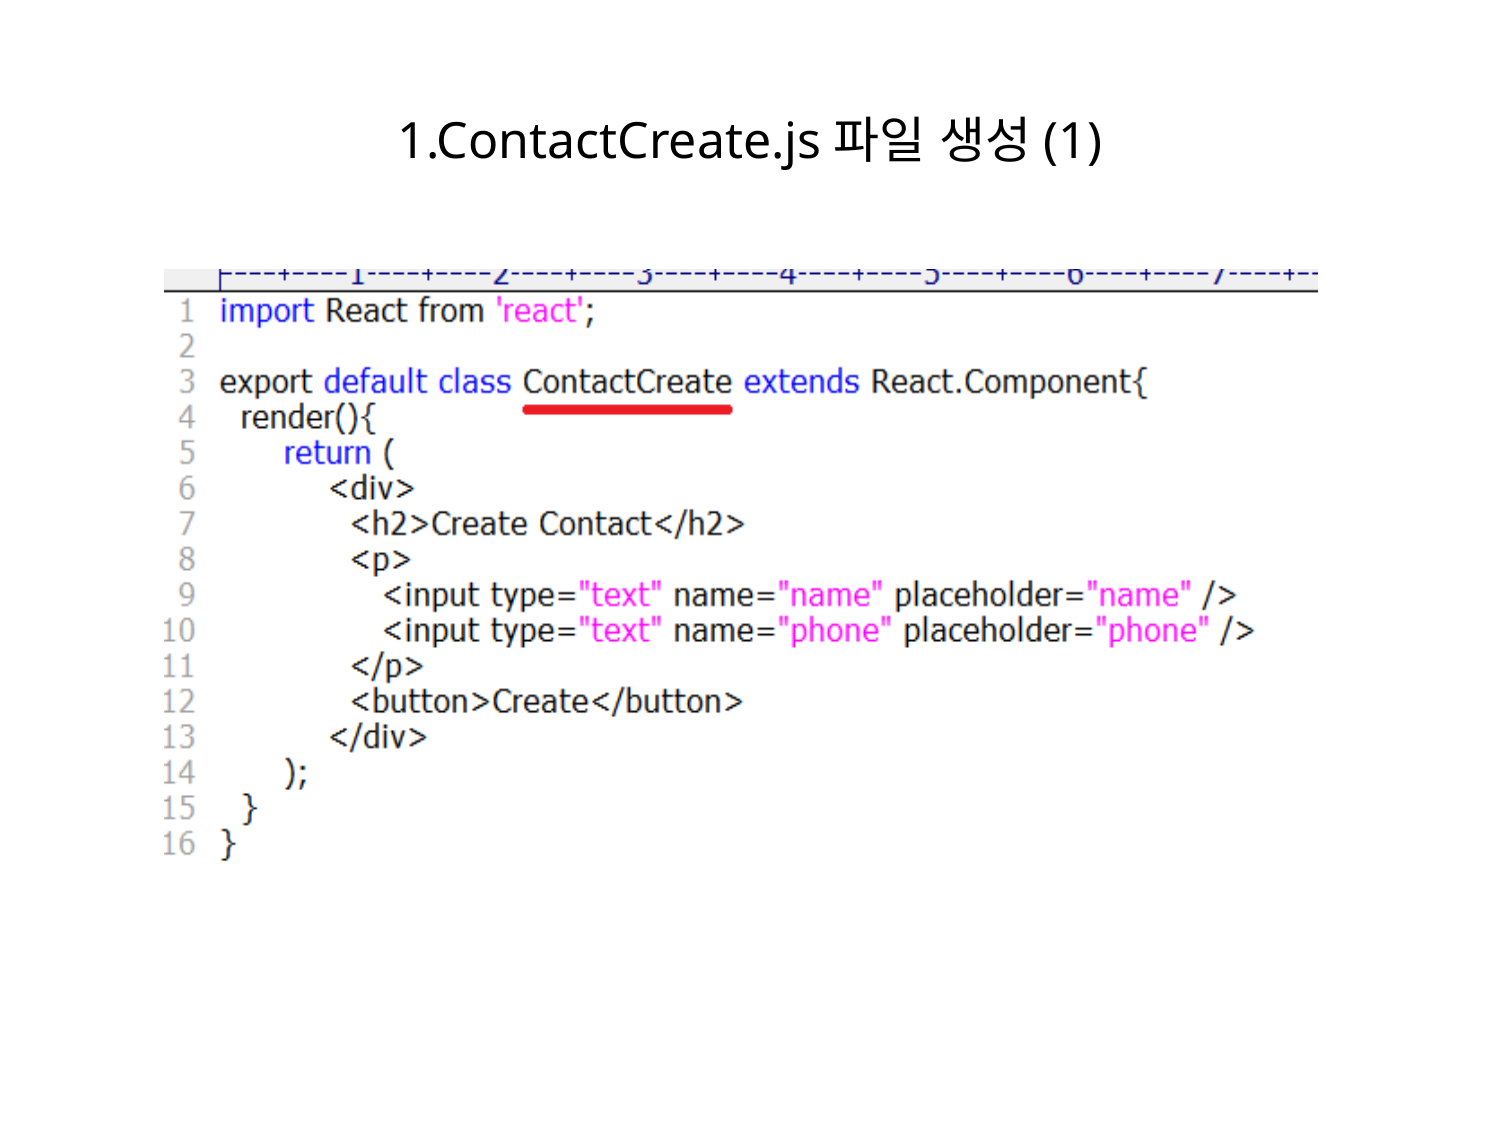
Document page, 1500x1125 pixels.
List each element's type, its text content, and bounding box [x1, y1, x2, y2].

title 1.ContactCreate.js파일 생성(1) [75, 45, 1425, 233]
picture [163, 269, 1318, 869]
